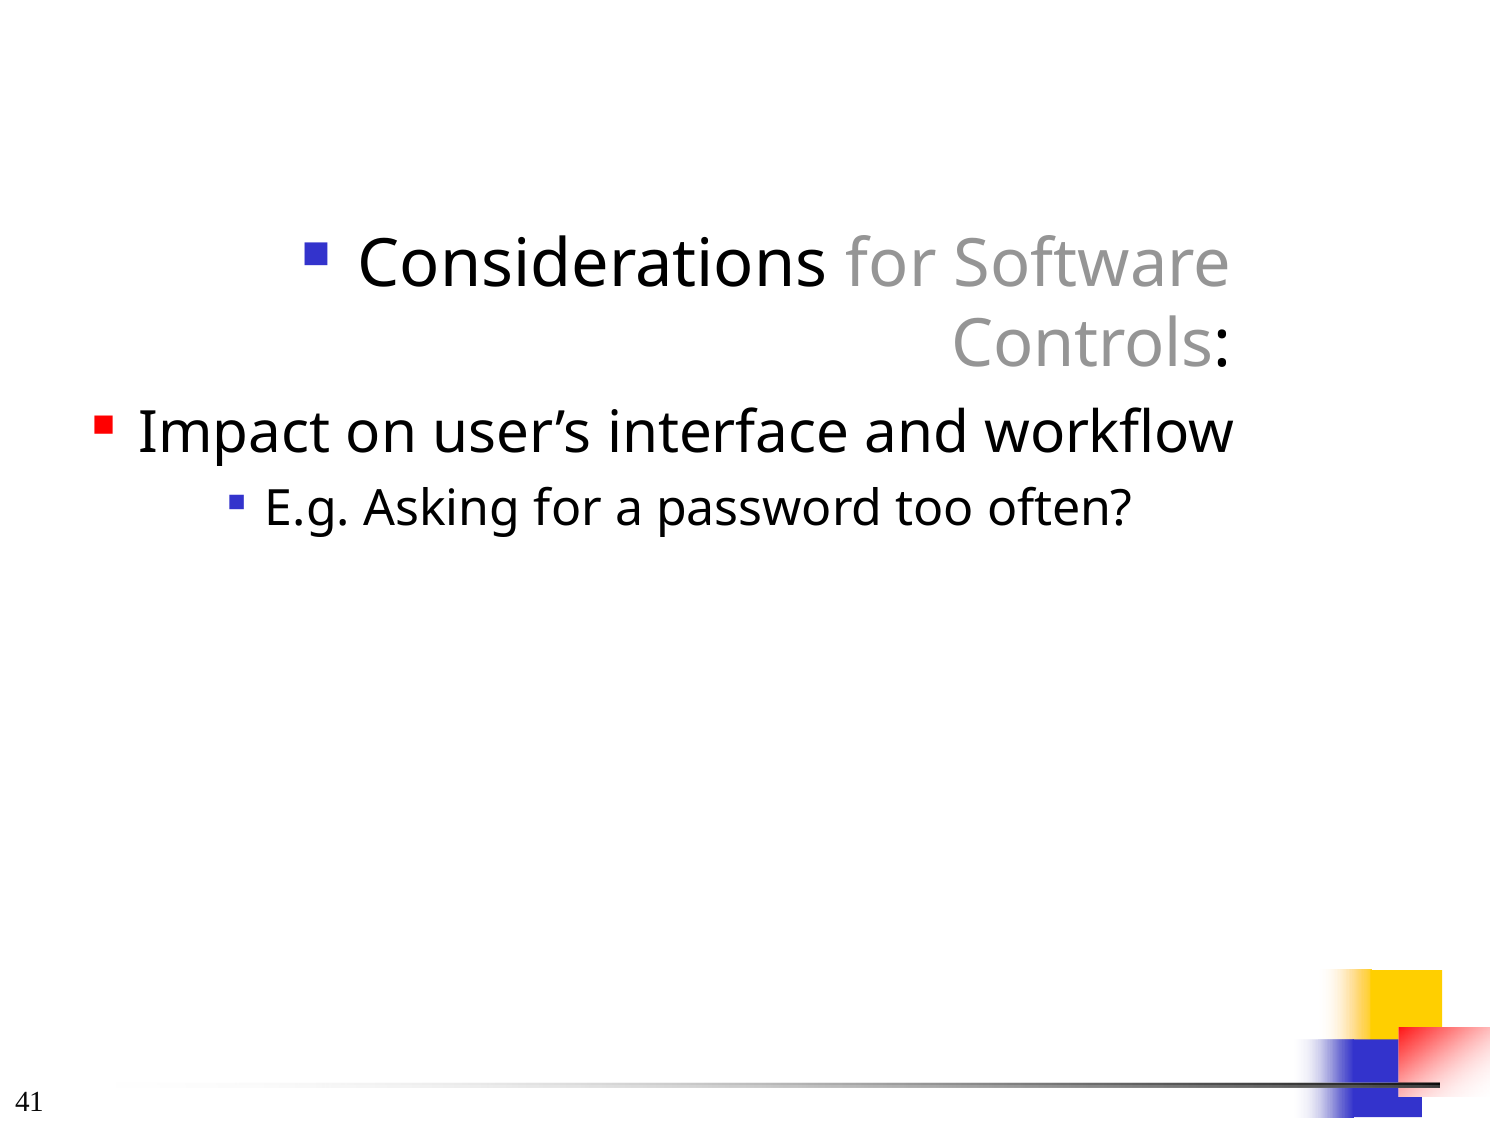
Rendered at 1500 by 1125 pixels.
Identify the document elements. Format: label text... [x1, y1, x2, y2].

slide_number 40 [8, 1082, 53, 1125]
picture [90, 969, 1490, 1118]
text_box Considerations for Software Controls: Impact on user’s interface and workflow E.g. Asking for a password too often? [75, 201, 1235, 536]
